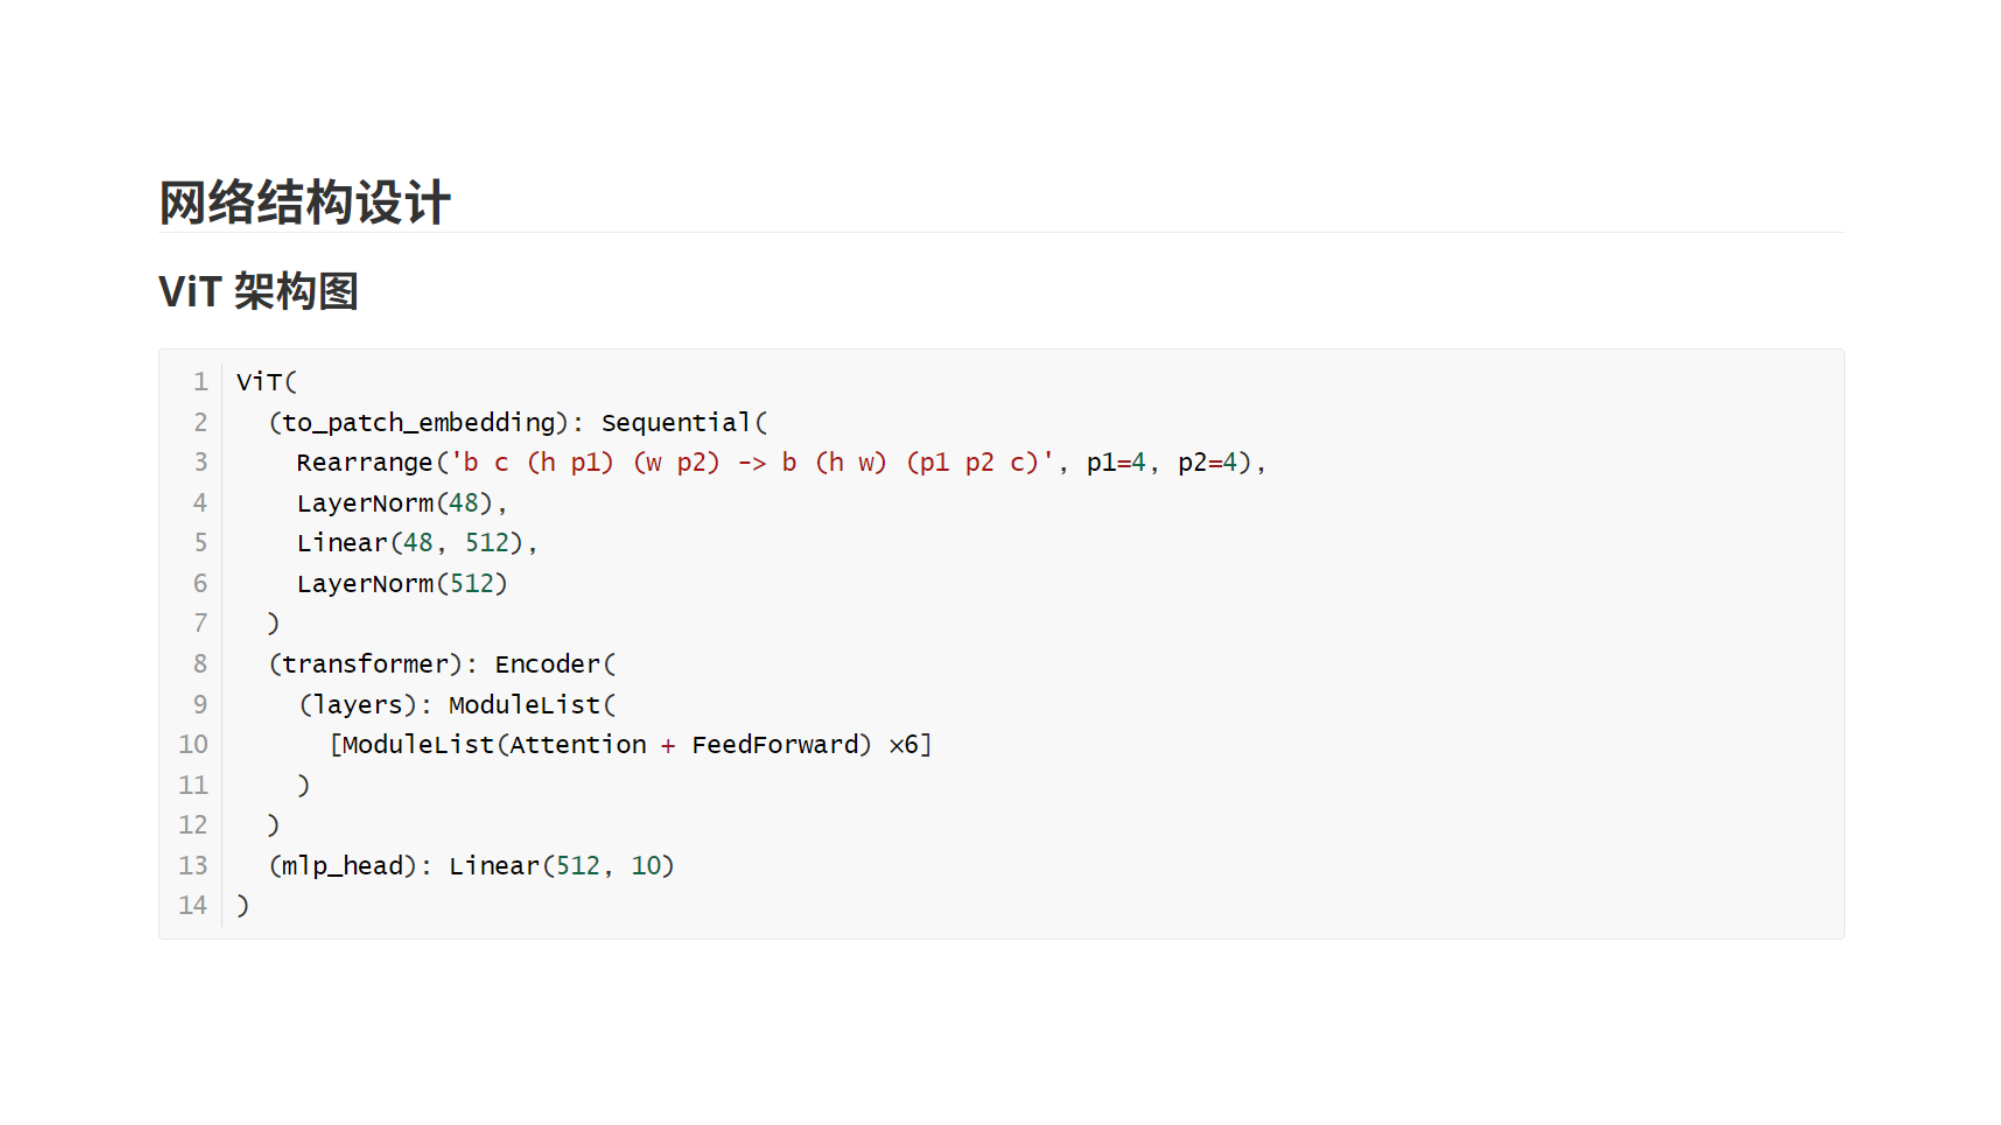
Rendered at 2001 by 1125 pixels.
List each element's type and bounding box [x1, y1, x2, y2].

picture [127, 169, 1873, 956]
